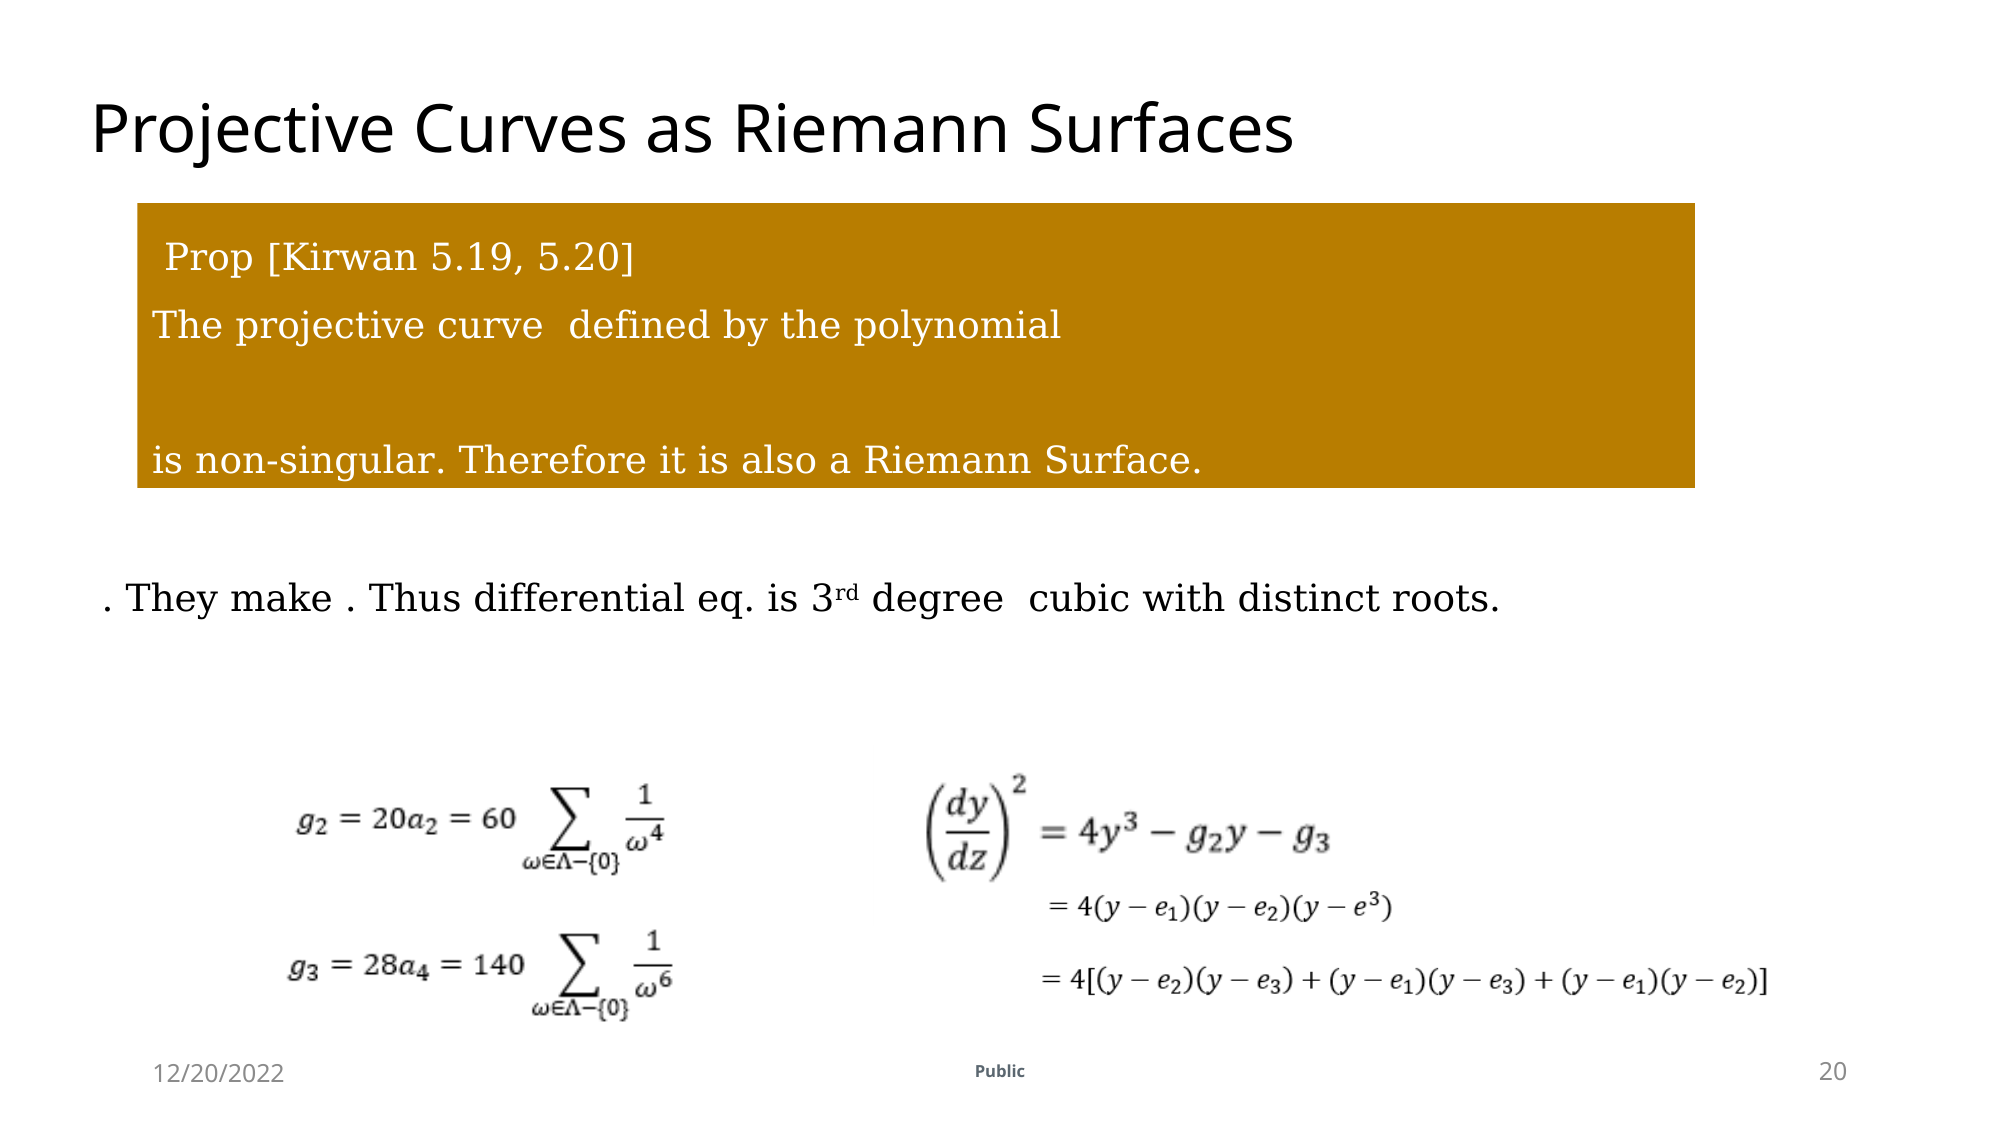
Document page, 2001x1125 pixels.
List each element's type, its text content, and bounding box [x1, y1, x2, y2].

picture [872, 745, 1413, 931]
footer Public [0, 1042, 2000, 1103]
picture [243, 713, 693, 1036]
picture [1041, 963, 1784, 999]
title Projective Curves as Riemann Surfaces [75, 82, 1633, 180]
